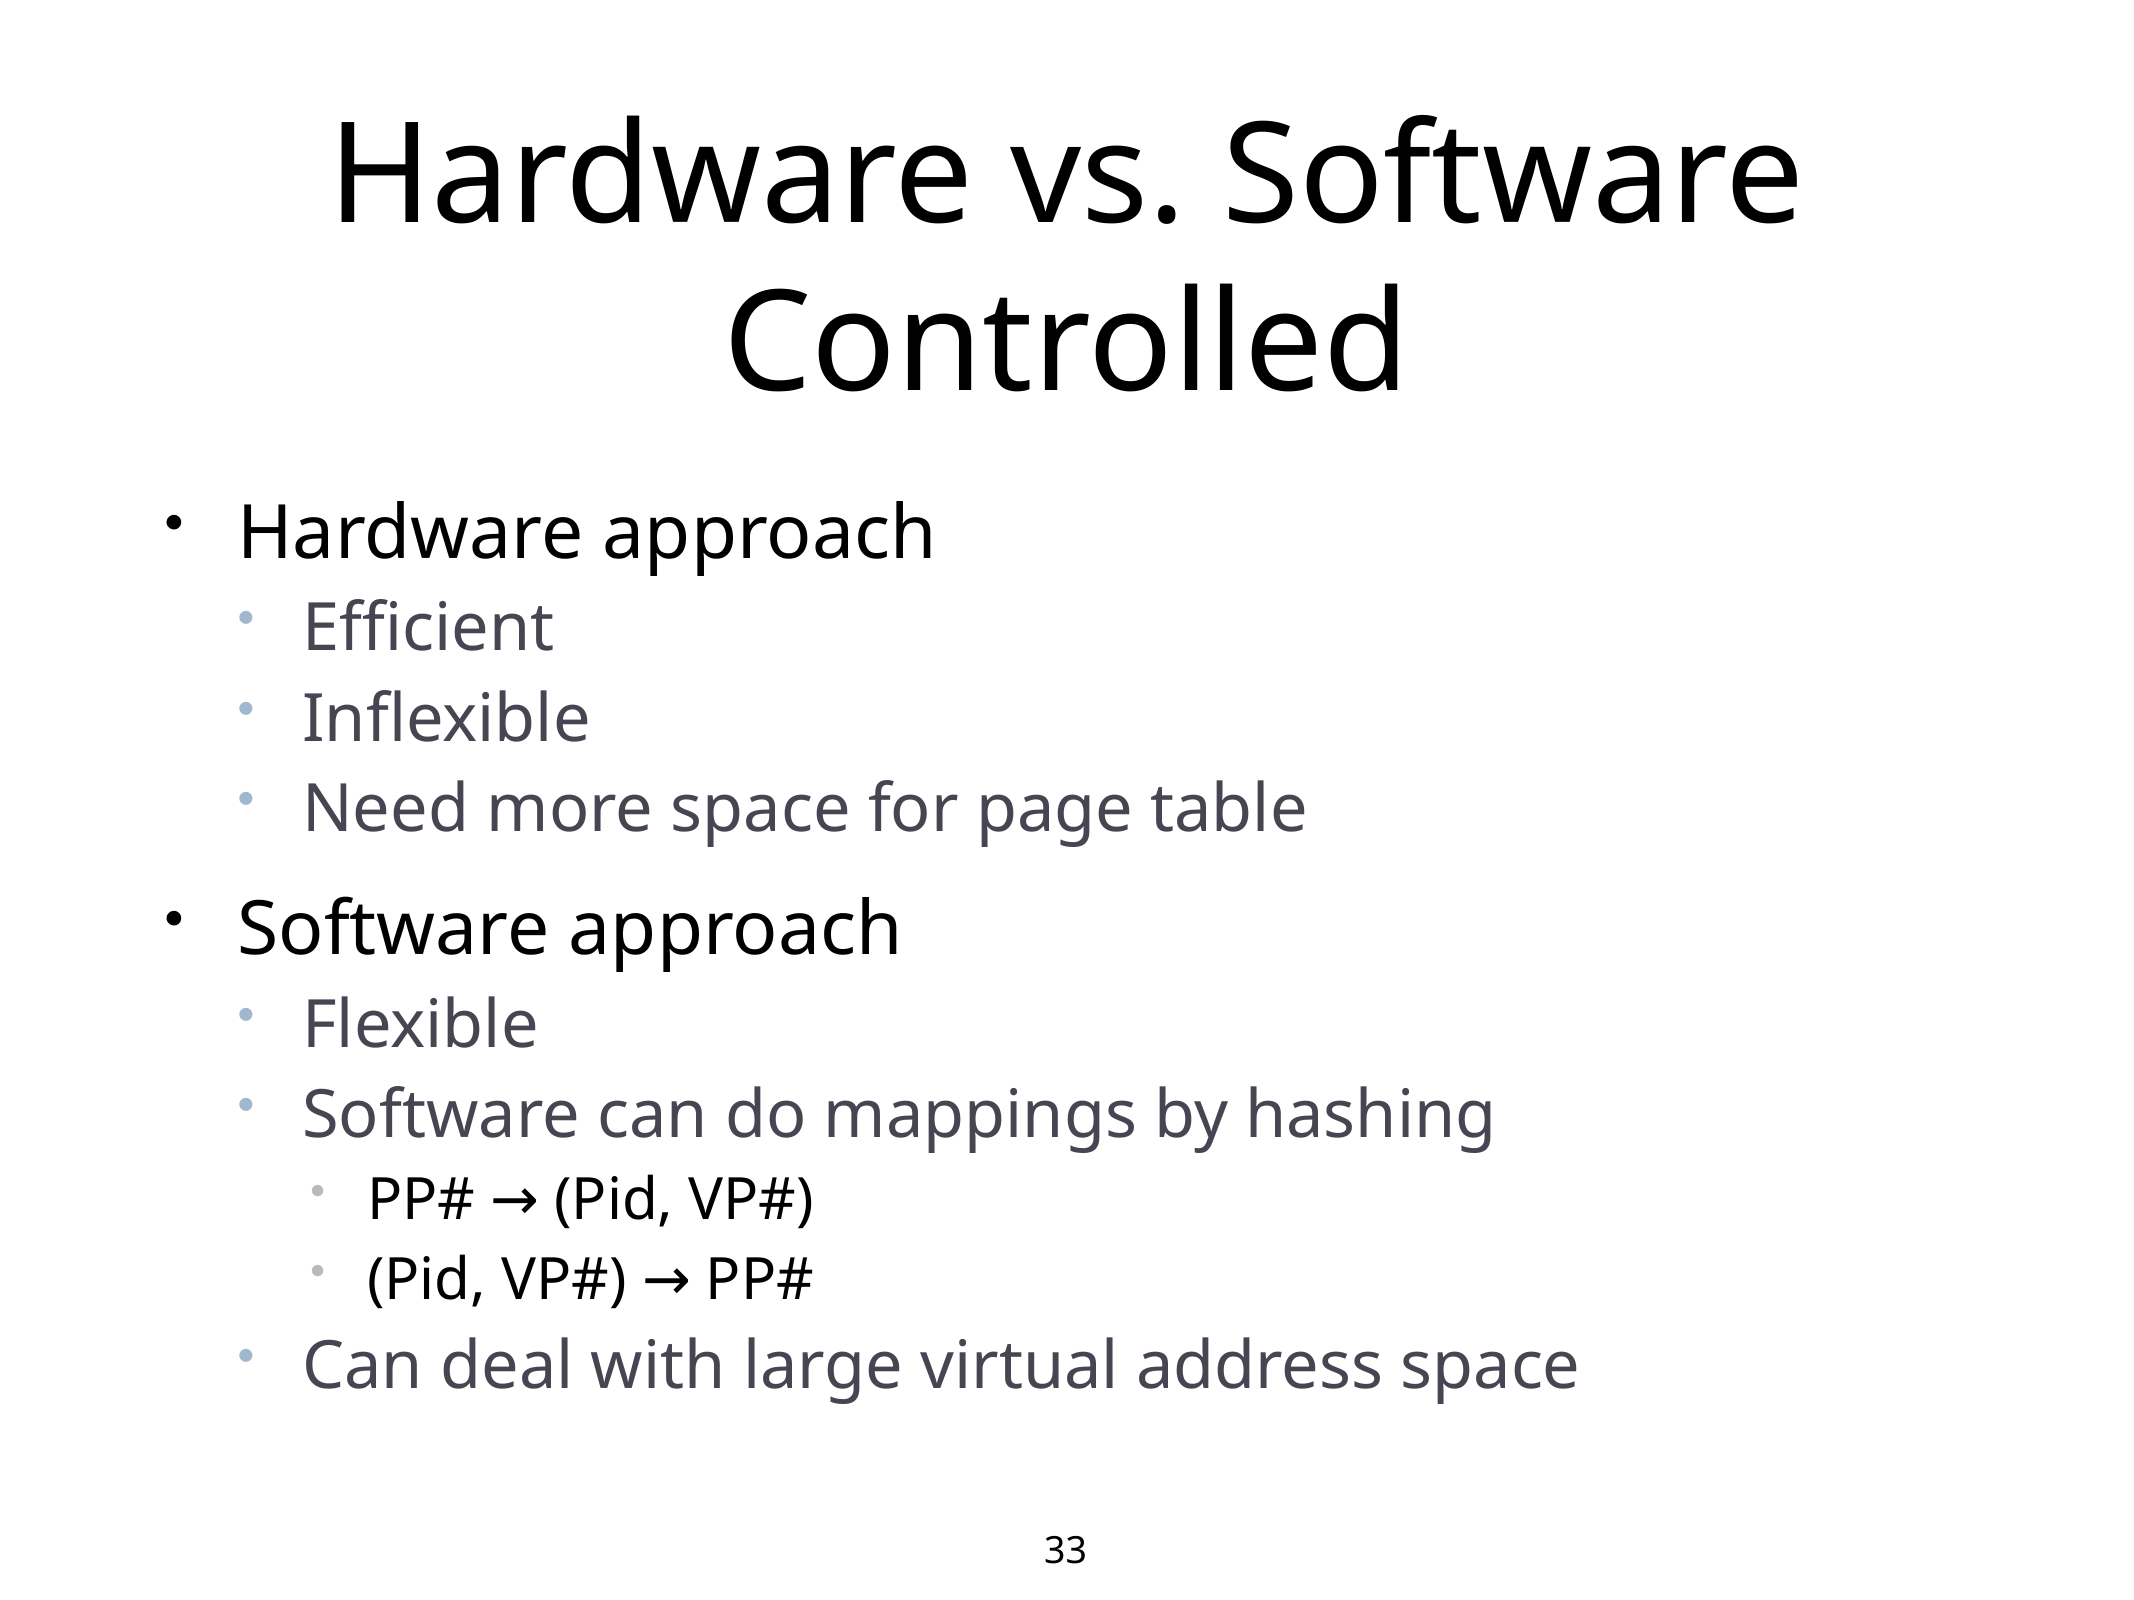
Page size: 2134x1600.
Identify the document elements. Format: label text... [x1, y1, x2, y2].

slide_number 33 [1034, 1517, 1097, 1581]
title Hardware vs. Software Controlled [155, 72, 1978, 426]
list Hardware approach Efficient Inflexible Need more space for page table Software approach Flexible Software can do mappings by hashing PP# → (Pid, VP#) (Pid, VP#) → PP# Can deal with large virtual address space [155, 426, 1978, 1459]
